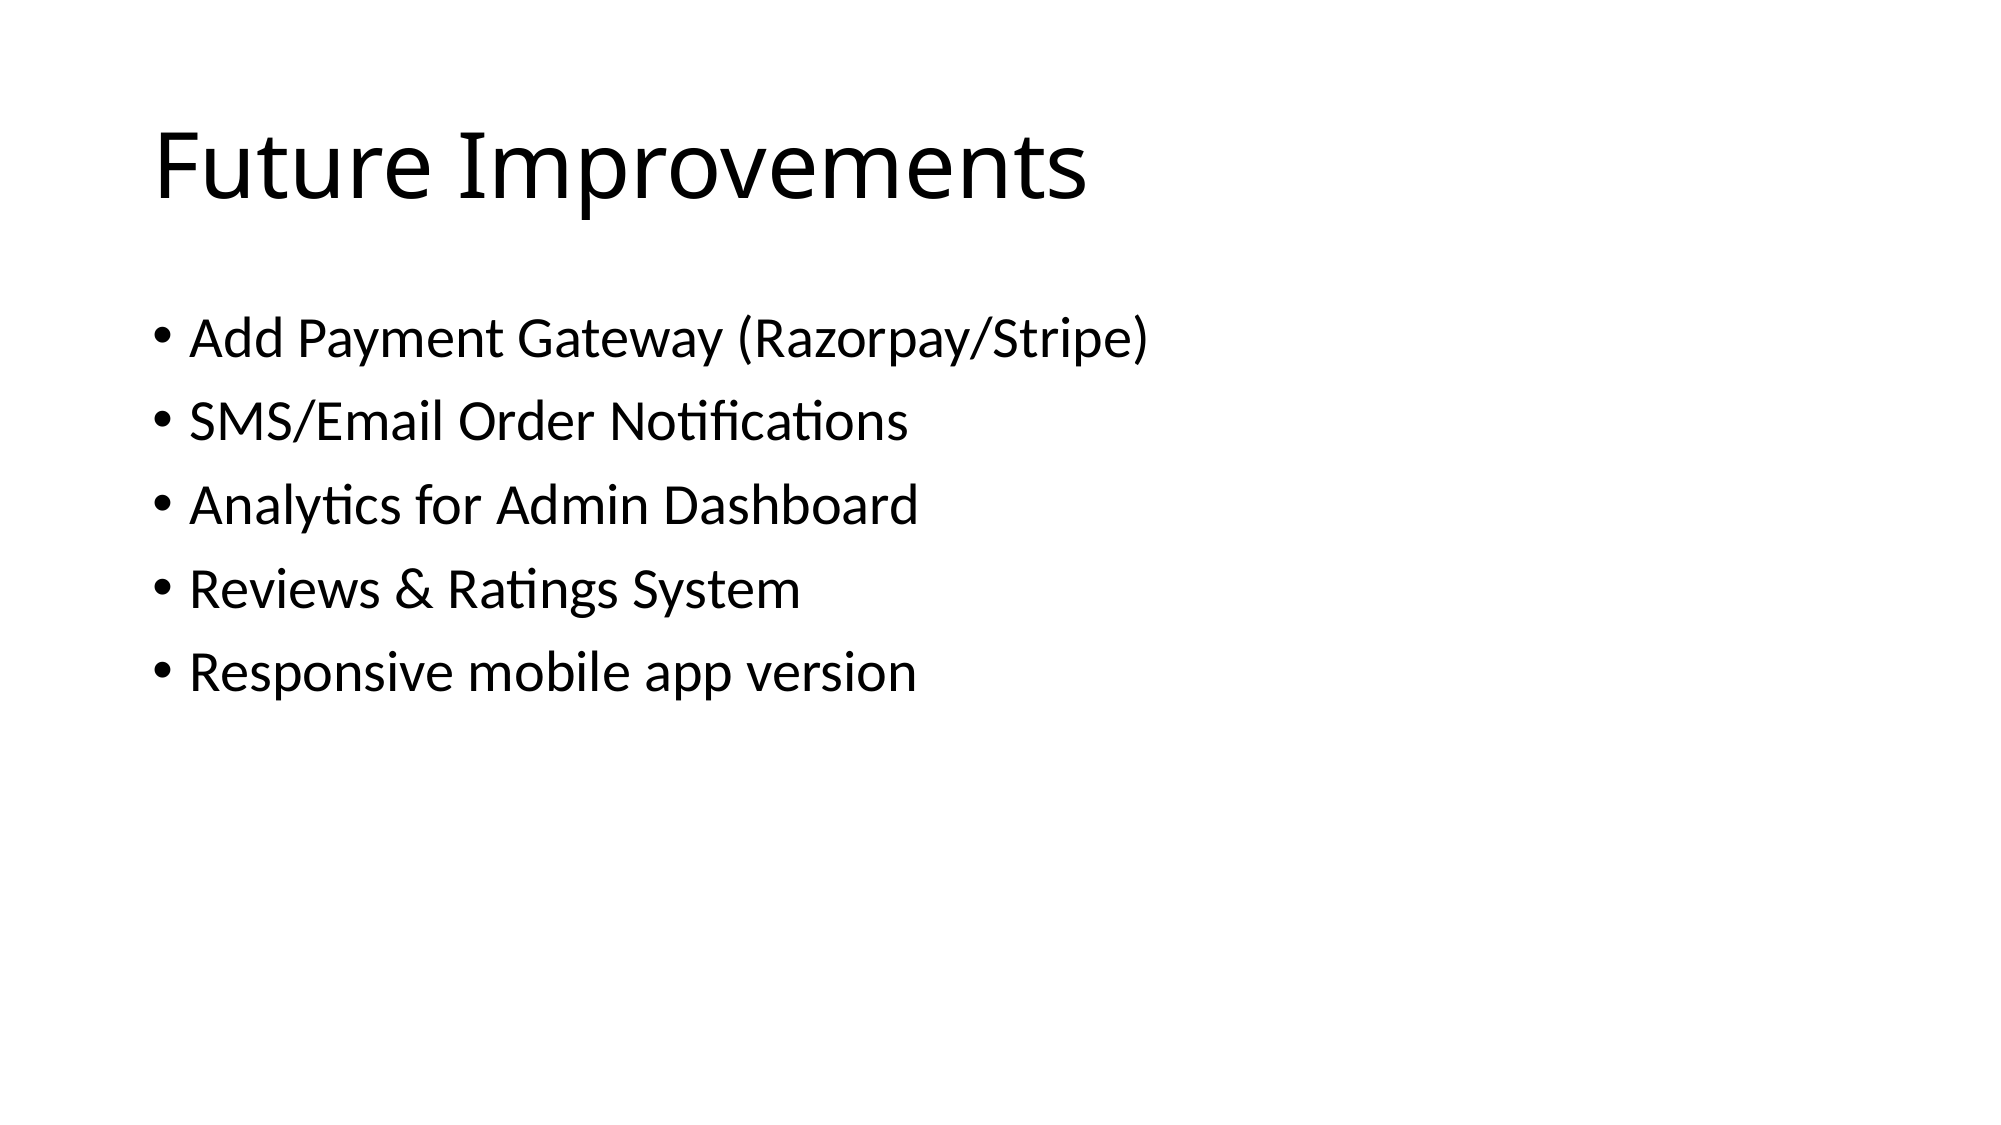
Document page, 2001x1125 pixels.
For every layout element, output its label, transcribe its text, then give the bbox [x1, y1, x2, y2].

list Add Payment Gateway (Razorpay/Stripe) SMS/Email Order Notifications Analytics for Admin Dashboard Reviews & Ratings System Responsive mobile app version [137, 299, 1863, 1014]
title Future Improvements [137, 59, 1863, 278]
